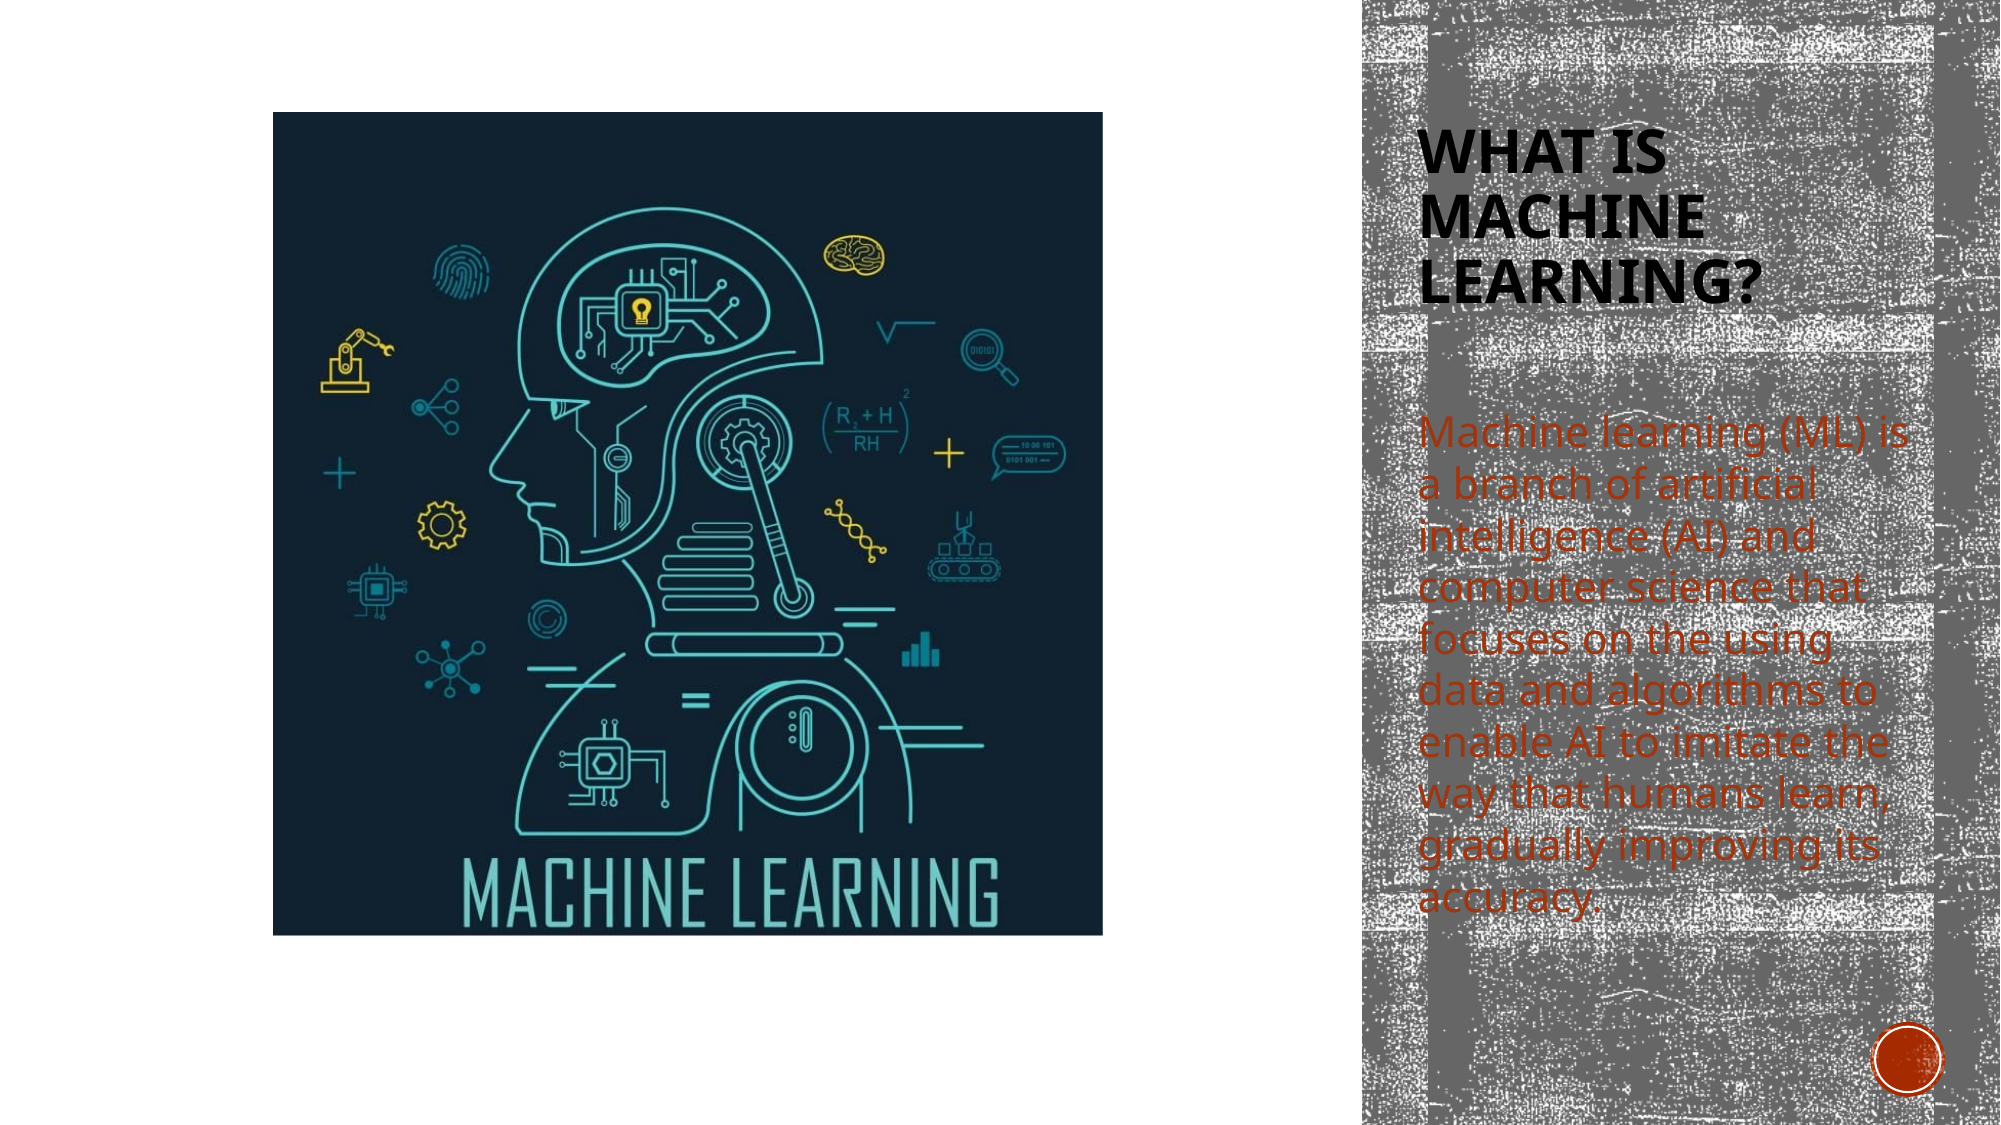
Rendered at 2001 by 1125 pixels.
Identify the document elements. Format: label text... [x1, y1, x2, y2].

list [276, 115, 1100, 933]
title What is Machine Learning? [1402, 112, 1928, 397]
list Machine learning (ML) is a branch of artificial intelligence (AI) and computer science that focuses on the using data and algorithms to enable AI to imitate the way that humans learn, gradually improving its accuracy. [1402, 397, 1928, 938]
